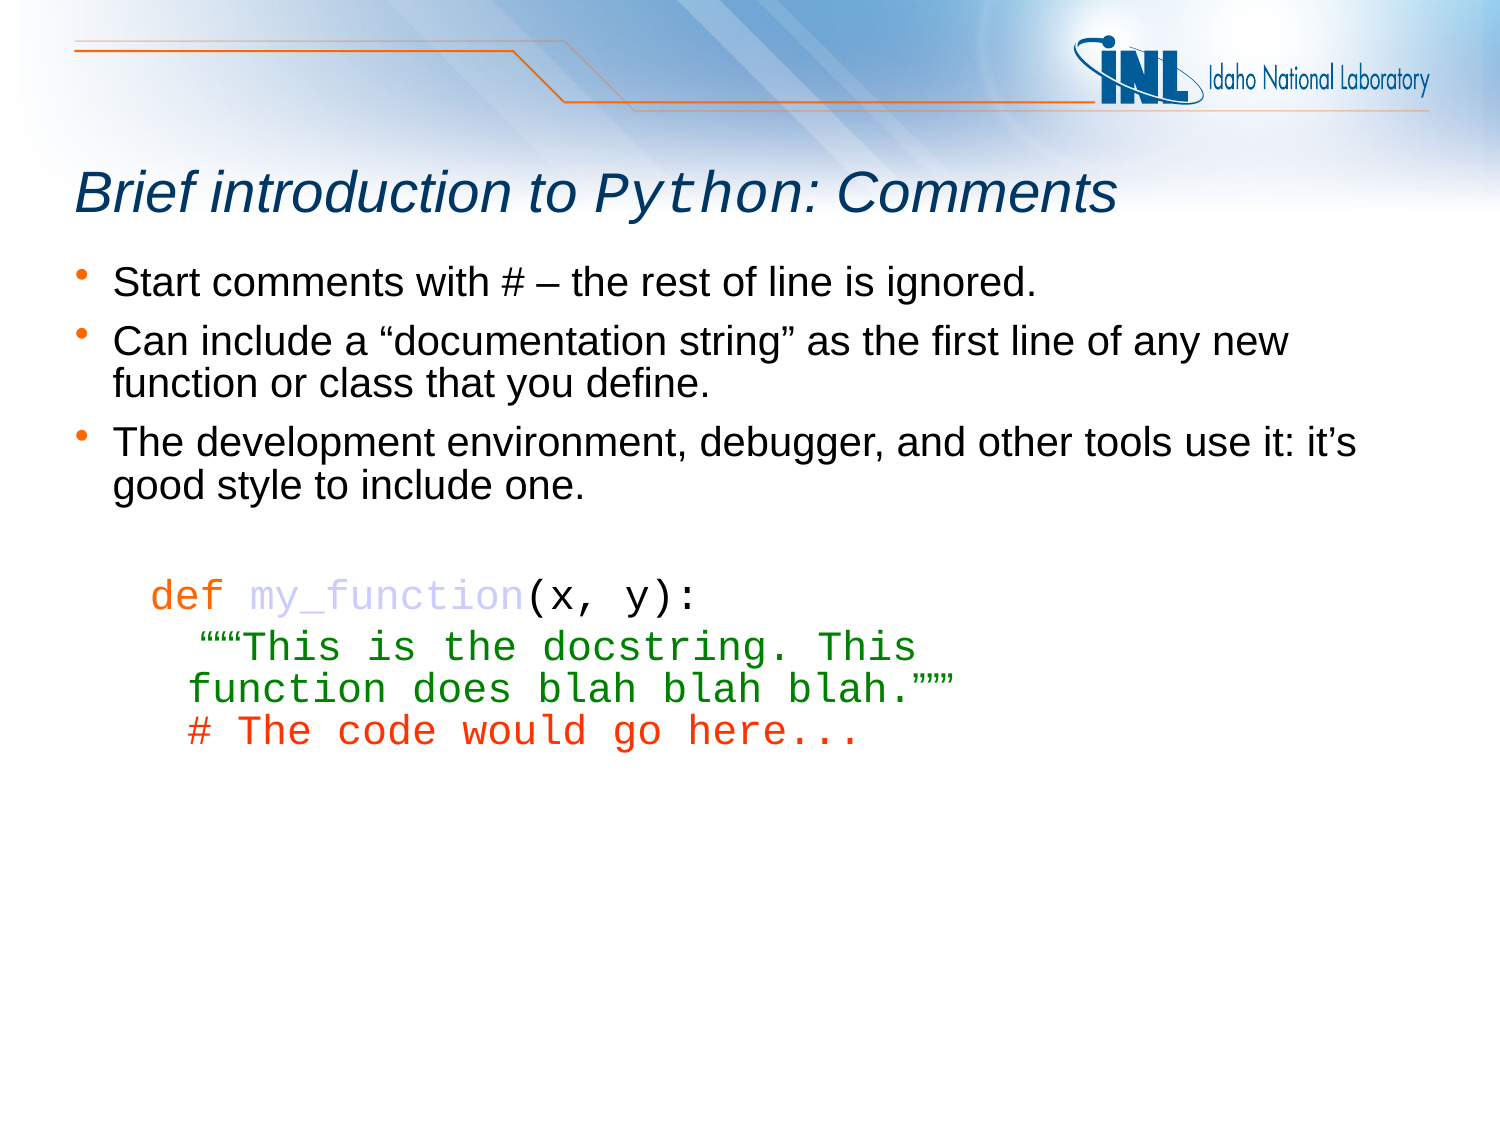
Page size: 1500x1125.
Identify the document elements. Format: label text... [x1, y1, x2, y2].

list Start comments with # – the rest of line is ignored. Can include a “documentation string” as the first line of any new function or class that you define. The development environment, debugger, and other tools use it: it’s good style to include one. def my_function(x, y): “““This is the docstring. This function does blah blah blah.””” # The code would go here... [74, 261, 1426, 1005]
picture [0, 0, 1500, 1125]
text_box Brief introduction to Python: Comments [74, 164, 1425, 225]
